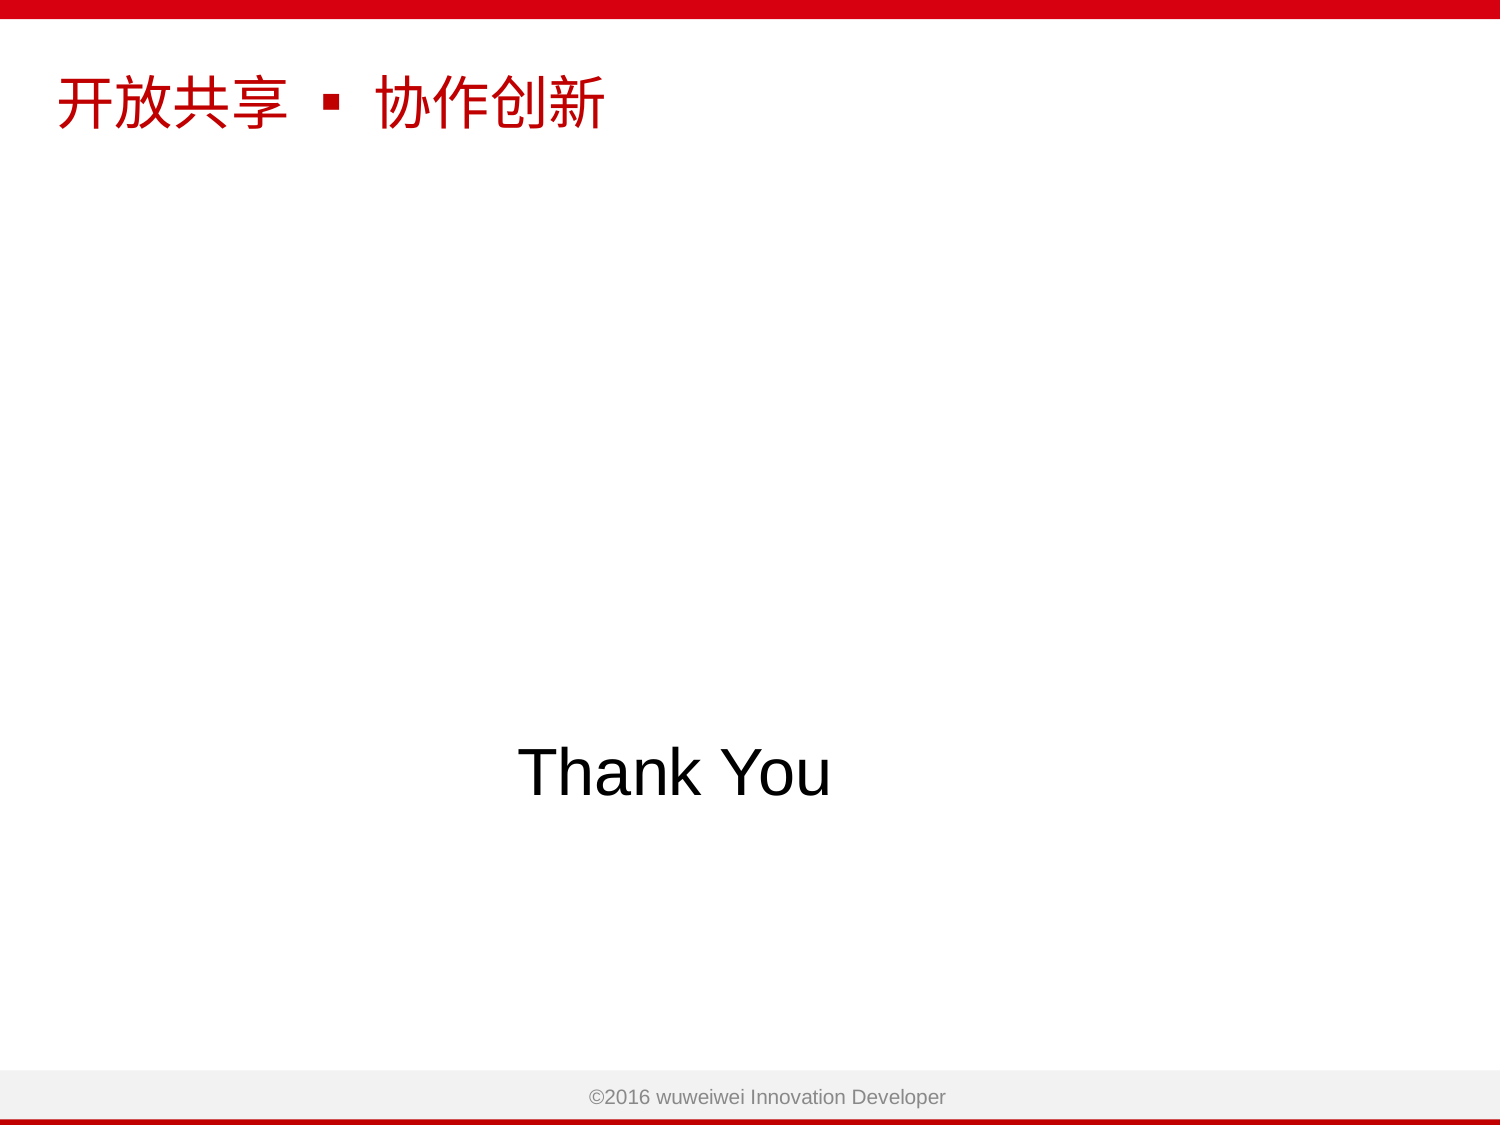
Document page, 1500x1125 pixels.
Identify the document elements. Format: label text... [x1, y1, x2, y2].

title Thank You [502, 656, 881, 881]
text_box 开放共享 ▪ 协作创新 [41, 54, 1152, 148]
text_box ©2016 wuweiwei Innovation Developer [395, 1074, 1140, 1118]
